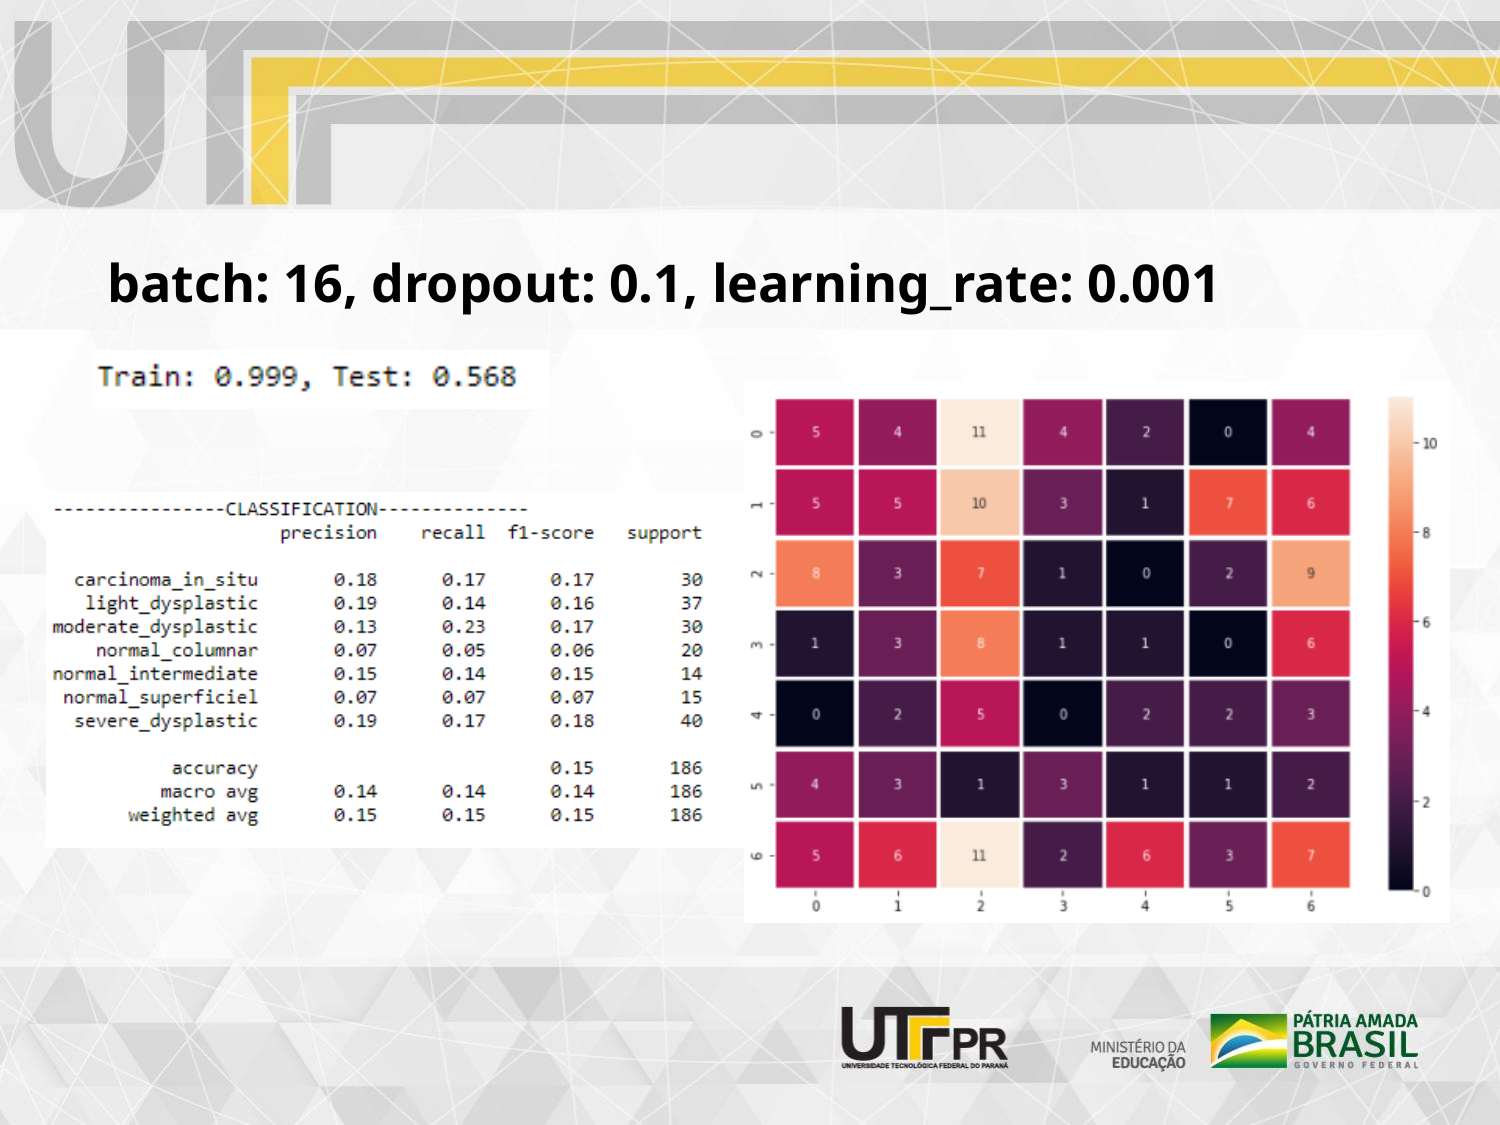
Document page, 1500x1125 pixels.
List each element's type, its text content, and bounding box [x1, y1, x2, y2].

text_box batch: 16, dropout: 0.1, learning_rate: 0.001 [92, 235, 1387, 328]
picture [0, 0, 1500, 1125]
